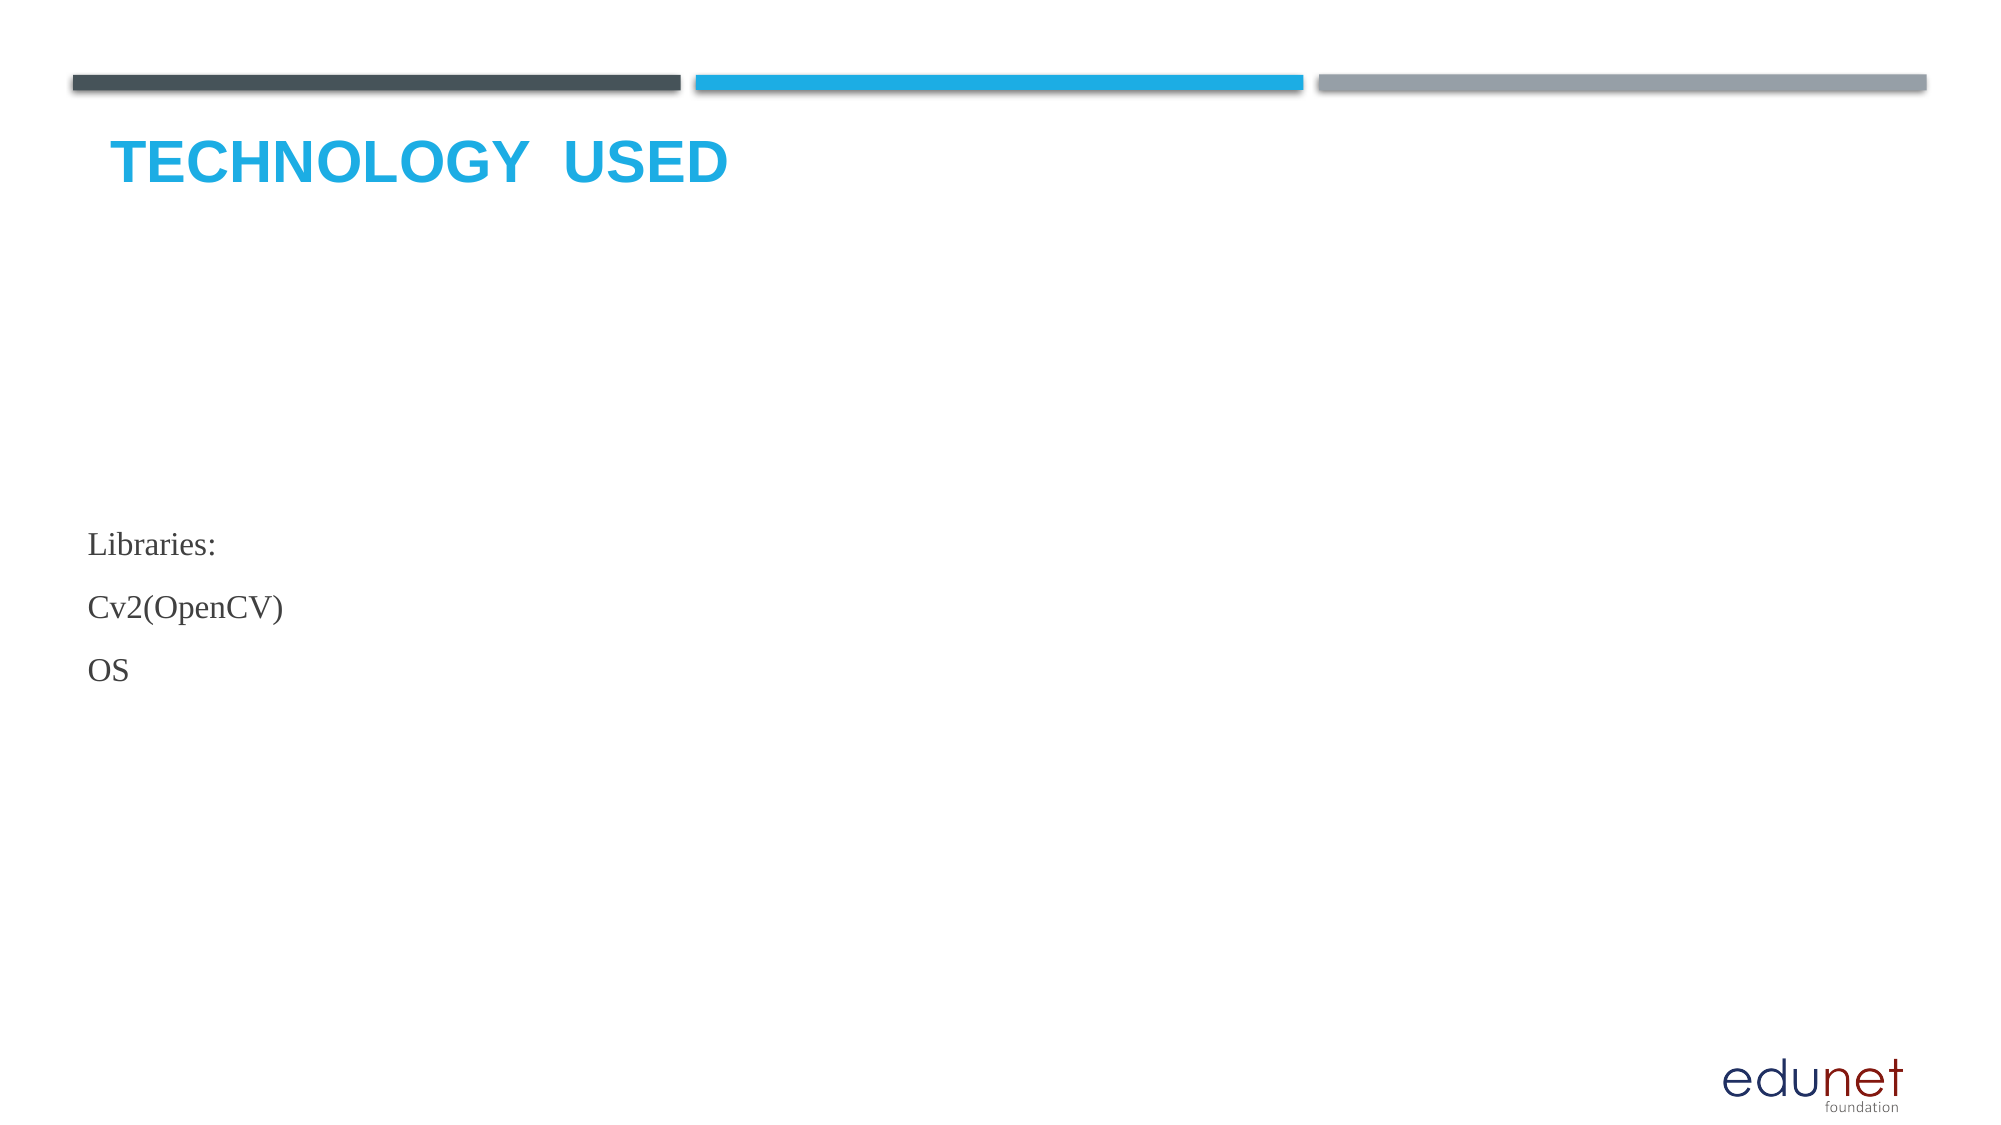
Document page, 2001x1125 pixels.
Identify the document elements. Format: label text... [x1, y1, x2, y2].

picture [1719, 1091, 1905, 1116]
list Libraries: Cv2(OpenCV) OS [72, 178, 1978, 1091]
title Technology used [95, 115, 1905, 178]
